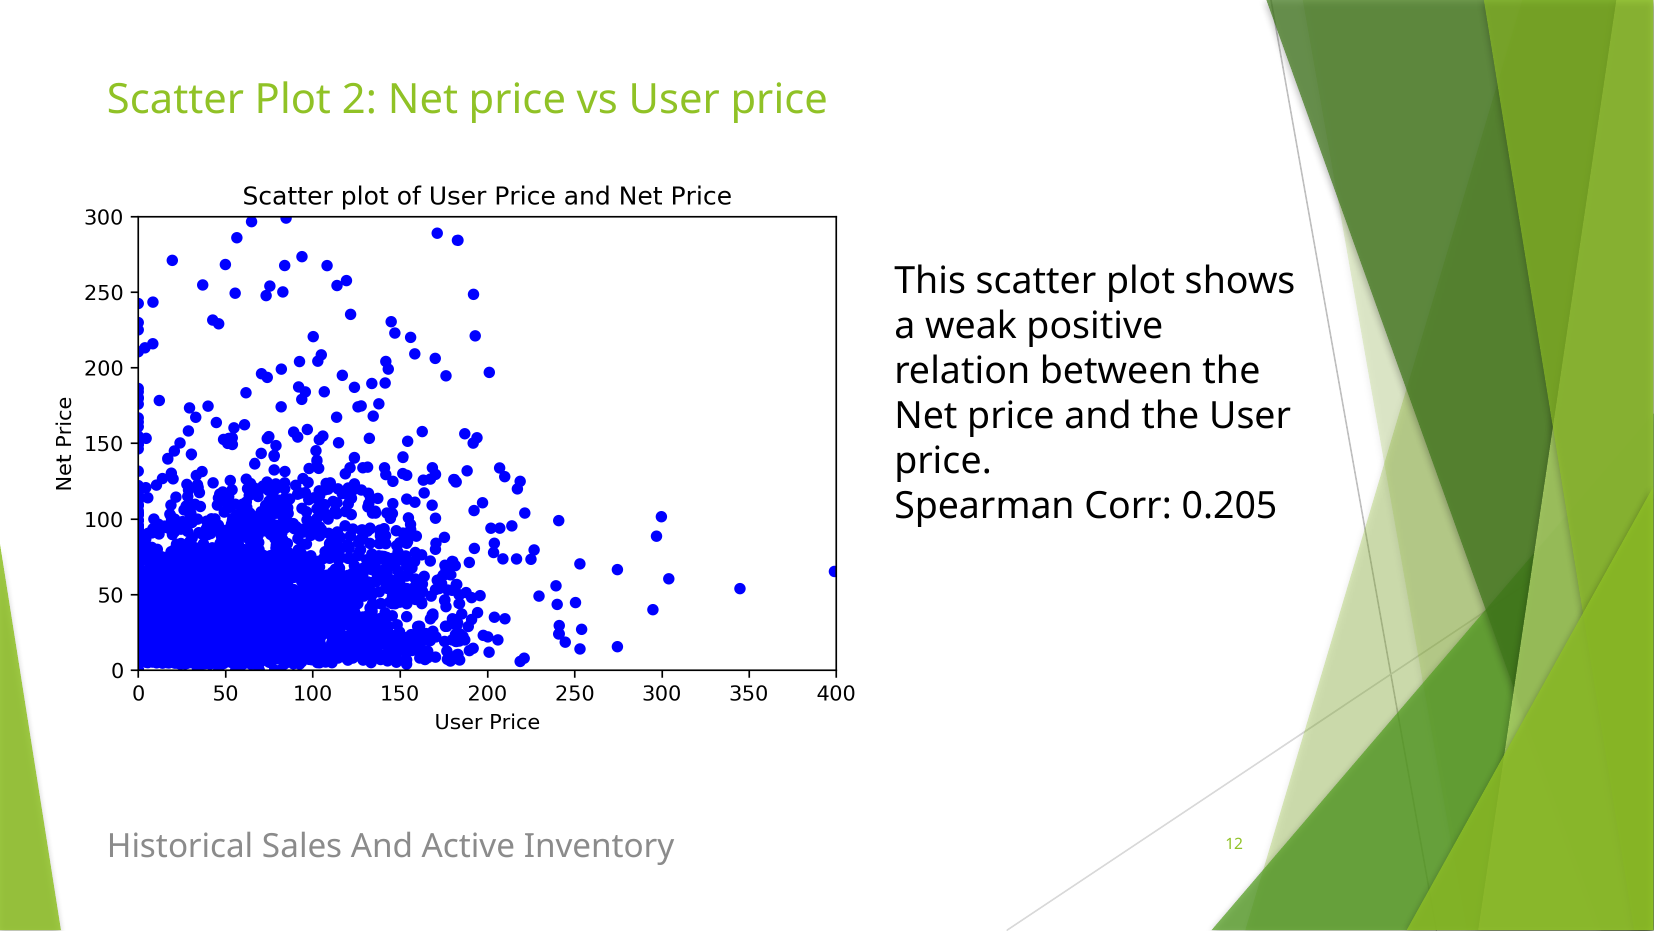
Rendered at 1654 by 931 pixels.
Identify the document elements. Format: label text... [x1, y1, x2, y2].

footer Historical Sales And Active Inventory [91, 819, 947, 869]
text_box This scatter plot shows a weak positive relation between the Net price and the User price. Spearman Corr: 0.205 [879, 248, 1317, 534]
picture [39, 169, 871, 748]
slide_number 12 [1165, 819, 1258, 869]
title Scatter Plot 2: Net price vs User price [91, 63, 894, 139]
